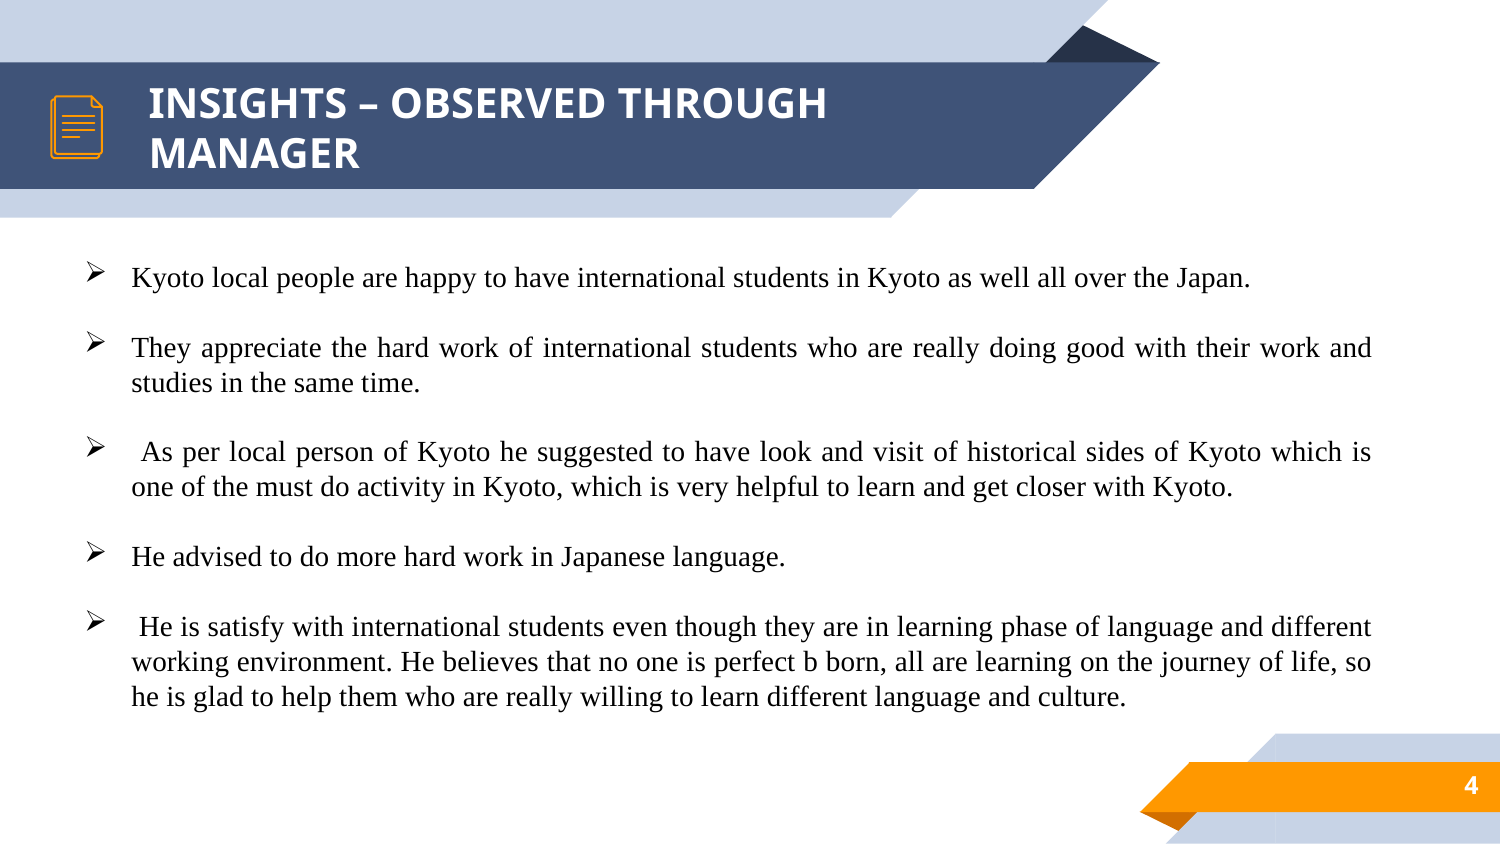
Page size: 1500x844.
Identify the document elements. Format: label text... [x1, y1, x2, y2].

text_box Kyoto local people are happy to have international students in Kyoto as well all over the Japan. They appreciate the hard work of international students who are really doing good with their work and studies in the same time. As per local person of Kyoto he suggested to have look and visit of historical sides of Kyoto which is one of the must do activity in Kyoto, which is very helpful to learn and get closer with Kyoto. He advised to do more hard work in Japanese language. He is satisfy with international students even though they are in learning phase of language and different working environment. He believes that no one is perfect b born, all are learning on the journey of life, so he is glad to help them who are really willing to learn different language and culture. [69, 250, 1389, 755]
slide_number 4 [1249, 760, 1494, 813]
title INSIGHTS – OBSERVED THROUGH MANAGER [133, 64, 997, 190]
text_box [50, 96, 103, 159]
